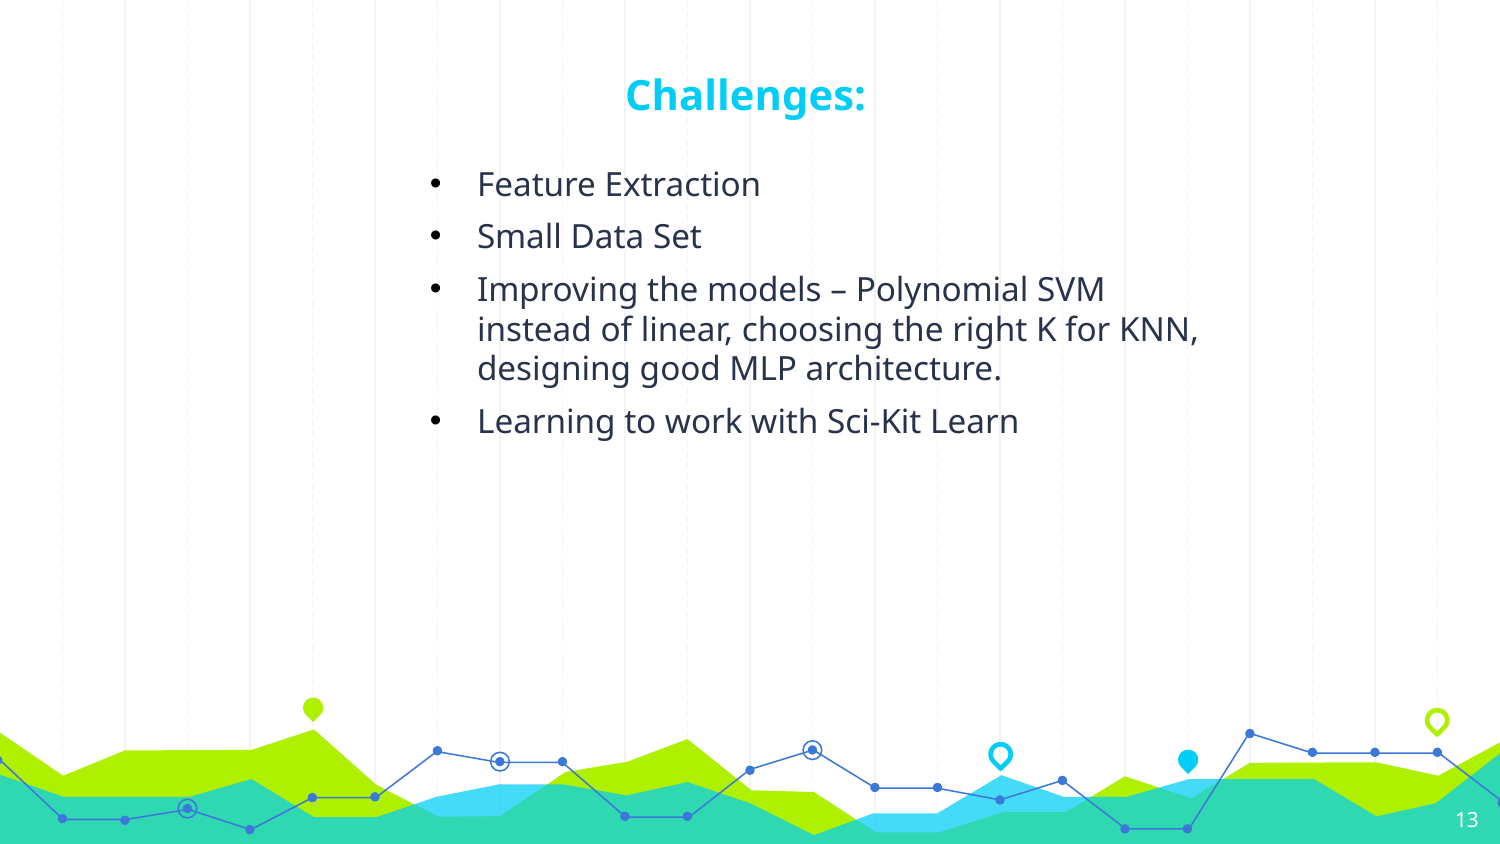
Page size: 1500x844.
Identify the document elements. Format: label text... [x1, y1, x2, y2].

text_box Feature Extraction Small Data Set Improving the models – Polynomial SVM instead of linear, choosing the right K for KNN, designing good MLP architecture. Learning to work with Sci-Kit Learn [415, 147, 1220, 642]
slide_number 13 [1403, 791, 1494, 844]
title Challenges: [171, 16, 1320, 134]
